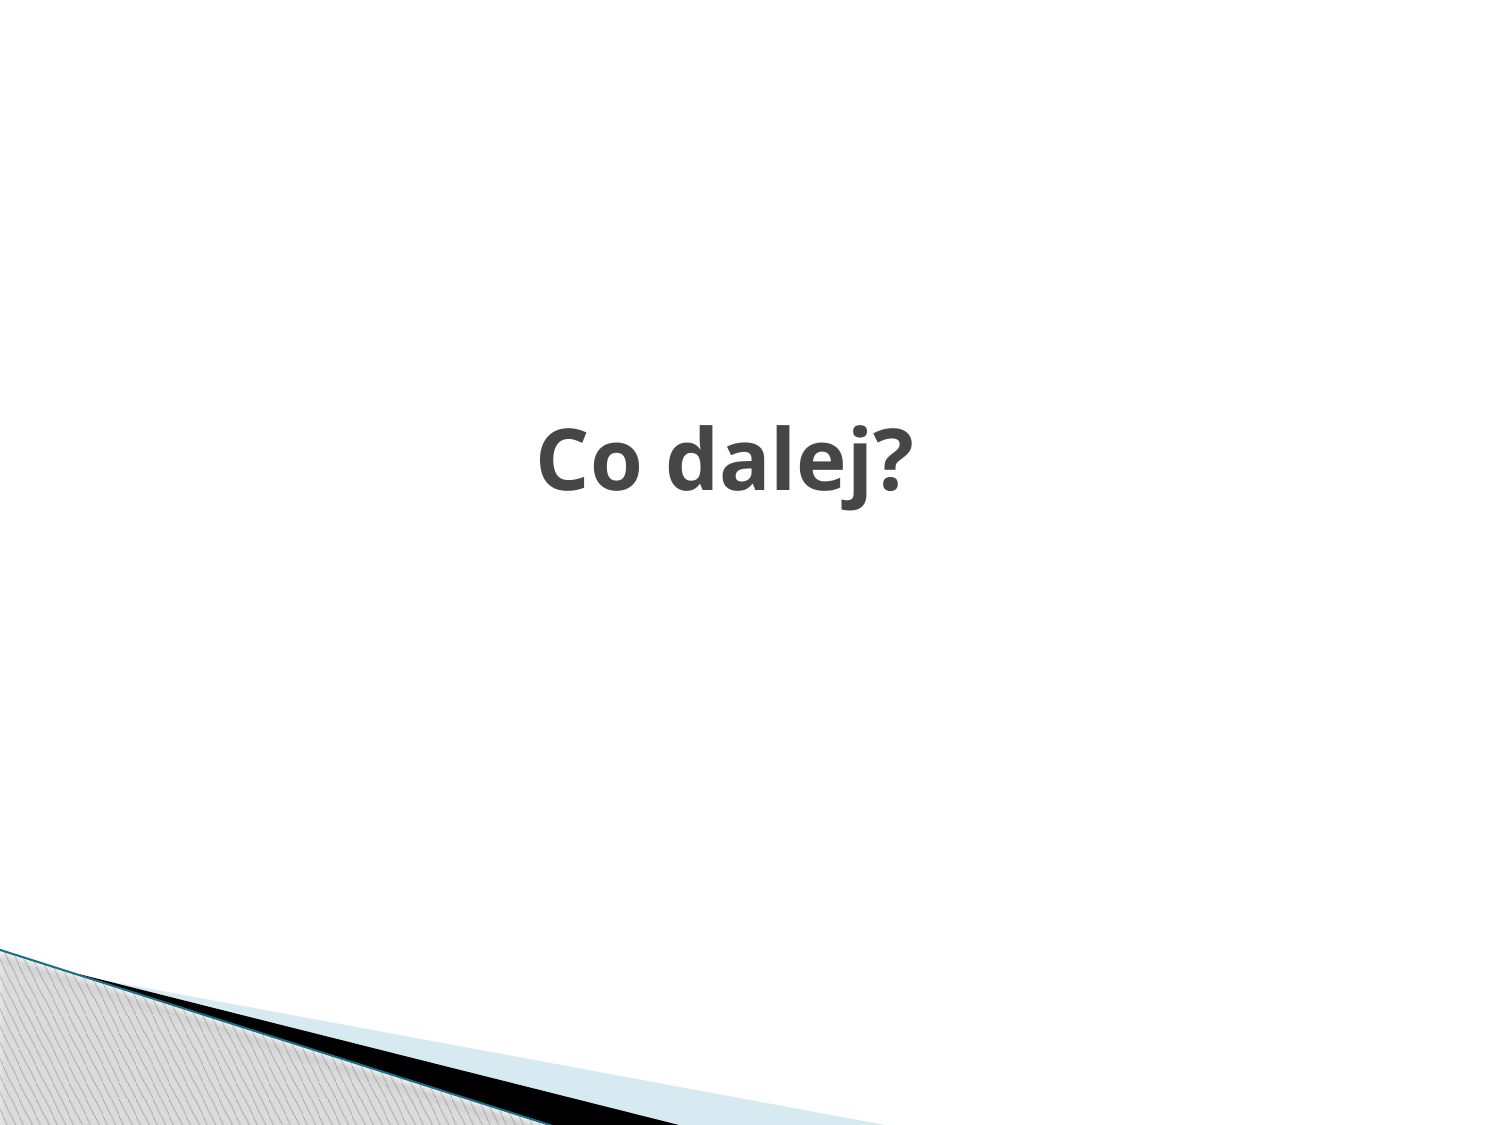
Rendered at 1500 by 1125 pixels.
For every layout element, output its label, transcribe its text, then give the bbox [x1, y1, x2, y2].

title Co dalej? [50, 362, 1400, 550]
